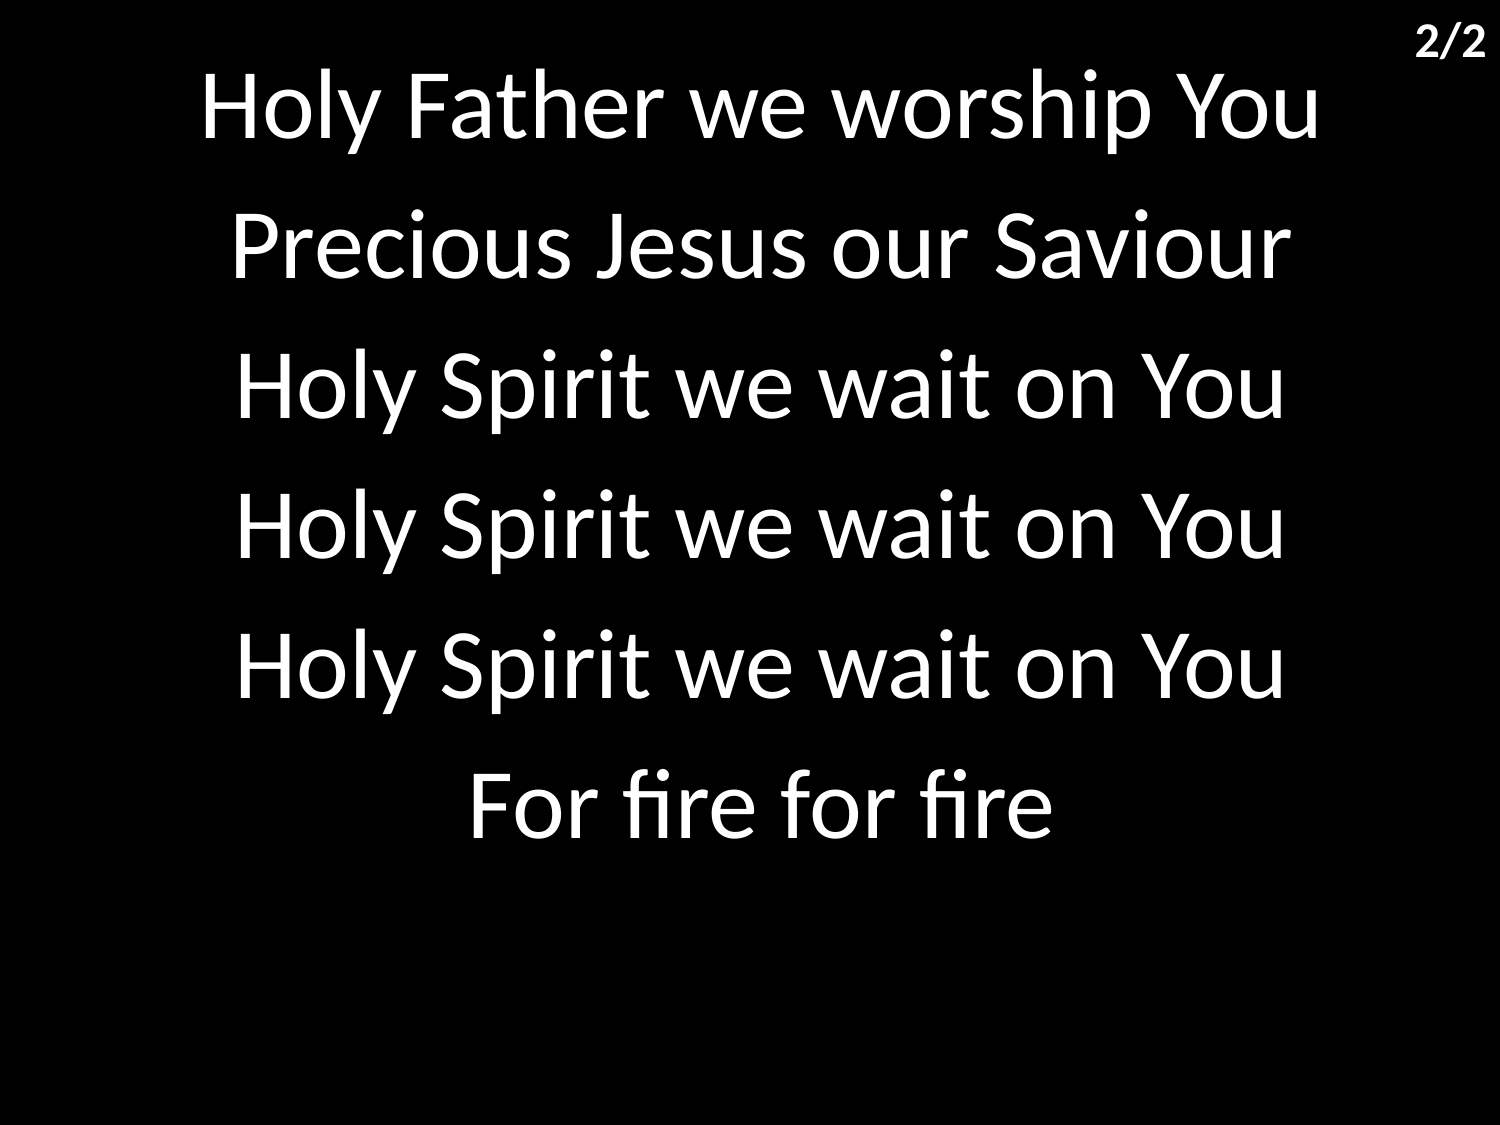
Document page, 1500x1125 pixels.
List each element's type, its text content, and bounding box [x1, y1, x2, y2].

text_box 2/2 [1399, 0, 1500, 75]
subtitle Holy Father we worship You Precious Jesus our Saviour Holy Spirit we wait on You Holy Spirit we wait on You Holy Spirit we wait on You For fire for fire [53, 30, 1471, 1094]
